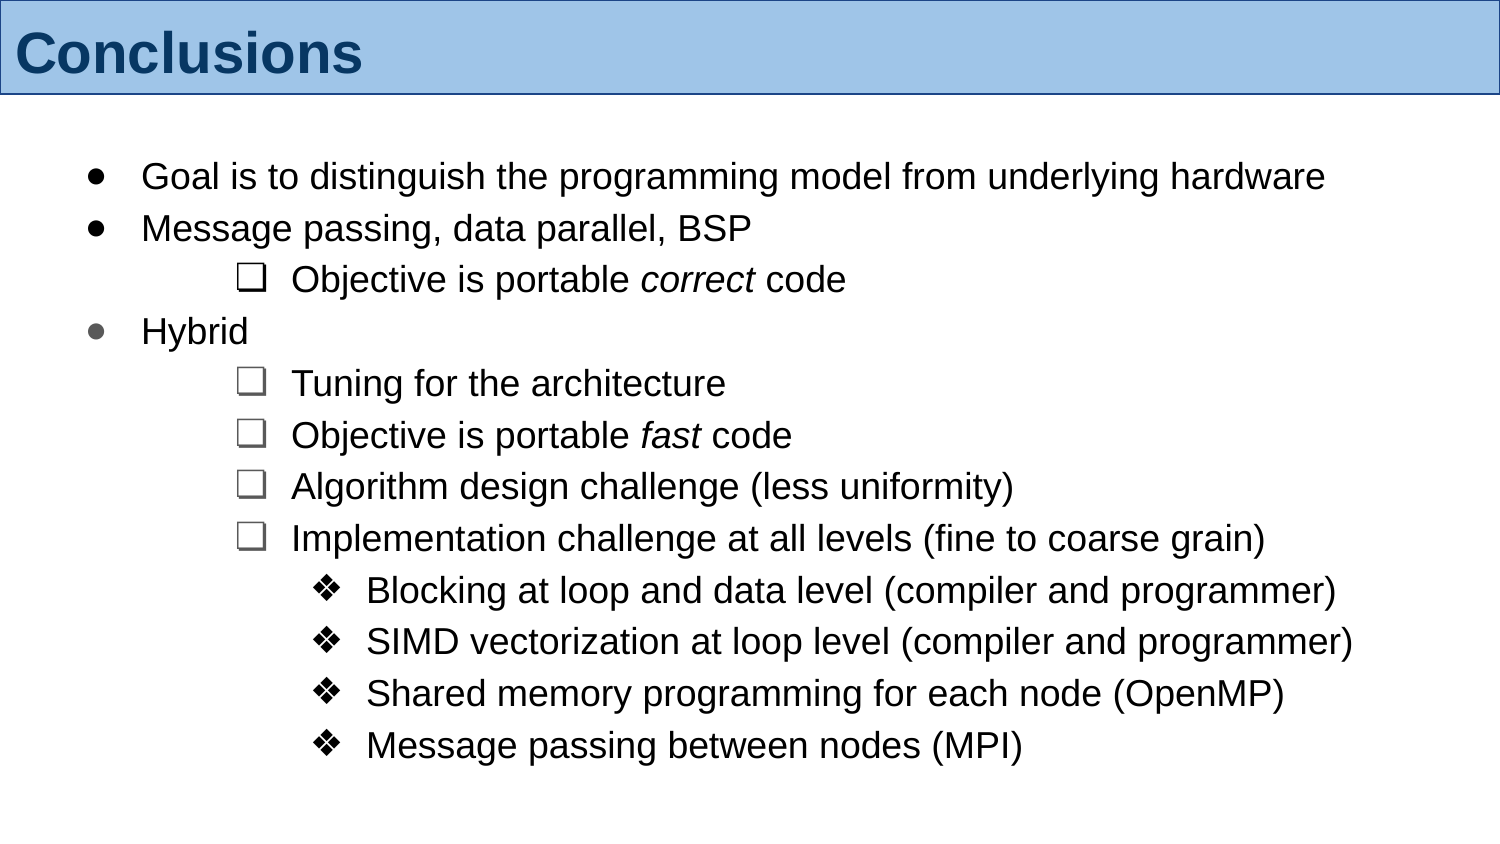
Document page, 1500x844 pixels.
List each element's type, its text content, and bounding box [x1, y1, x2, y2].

title Conclusions [0, 0, 1500, 94]
list Goal is to distinguish the programming model from underlying hardware Message passing, data parallel, BSP Objective is portable correct code Hybrid Tuning for the architecture Objective is portable fast code Algorithm design challenge (less uniformity) Implementation challenge at all levels (fine to coarse grain) Blocking at loop and data level (compiler and programmer) SIMD vectorization at loop level (compiler and programmer) Shared memory programming for each node (OpenMP) Message passing between nodes (MPI) [51, 130, 1449, 812]
